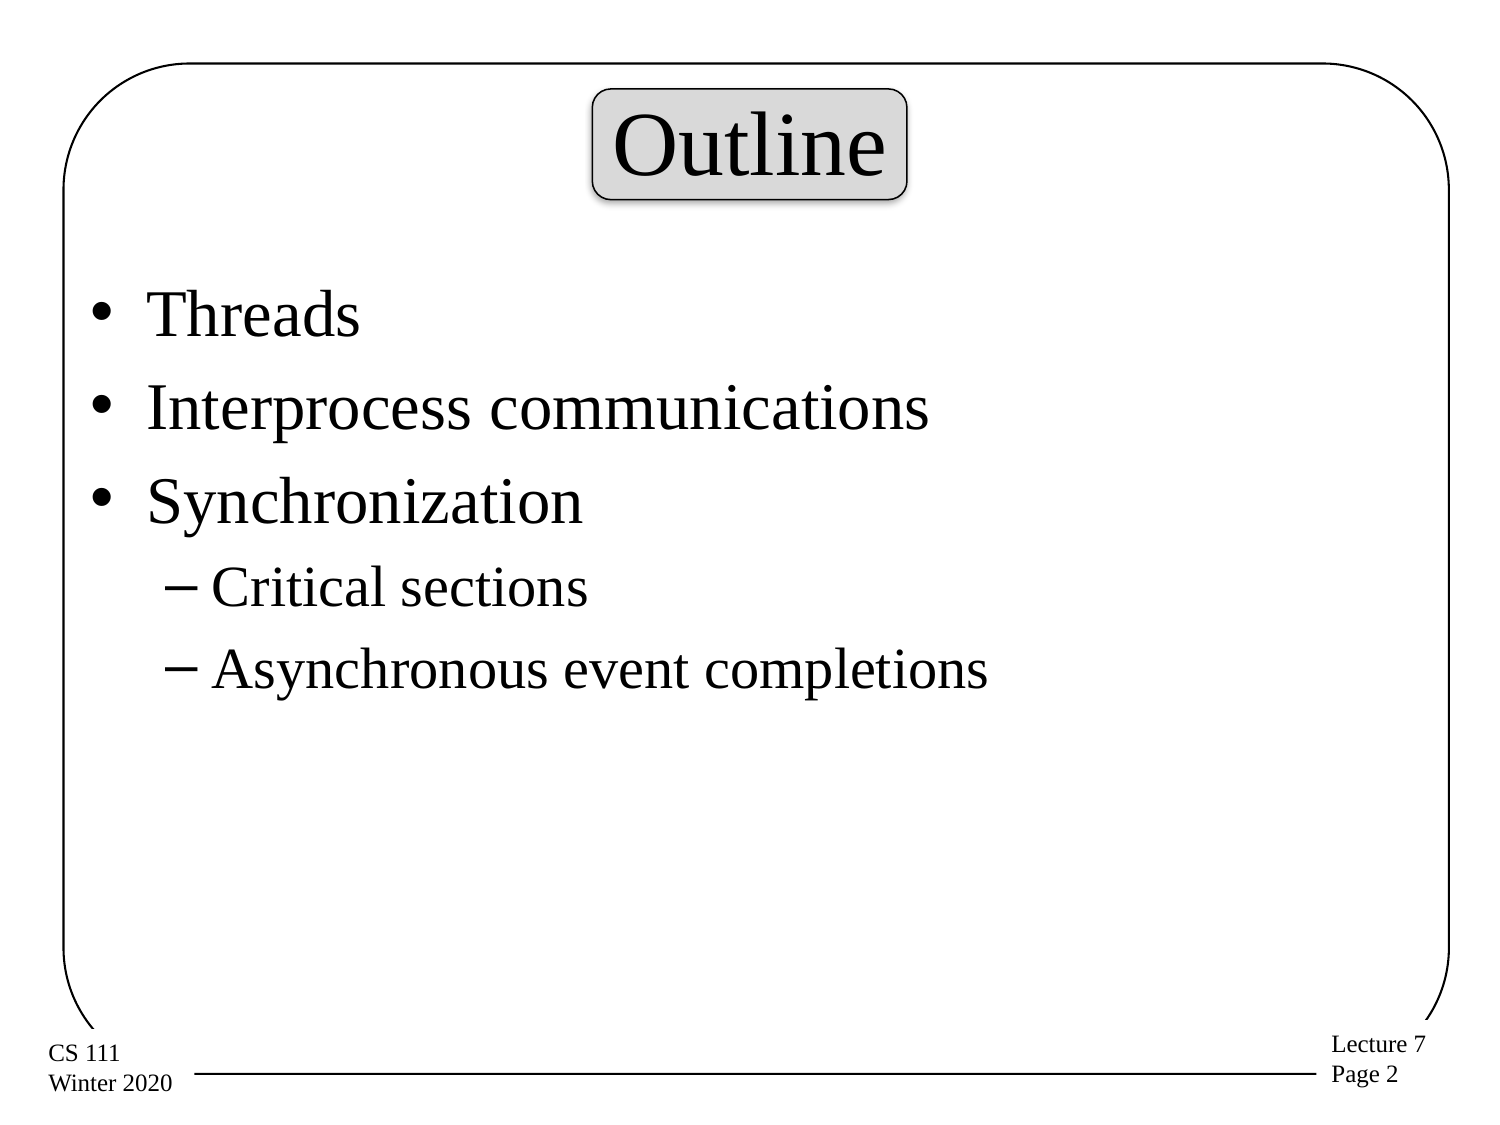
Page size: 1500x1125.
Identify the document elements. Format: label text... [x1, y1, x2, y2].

list Threads Interprocess communications Synchronization Critical sections Asynchronous event completions [74, 262, 1426, 1006]
title Outline [74, 44, 1426, 233]
